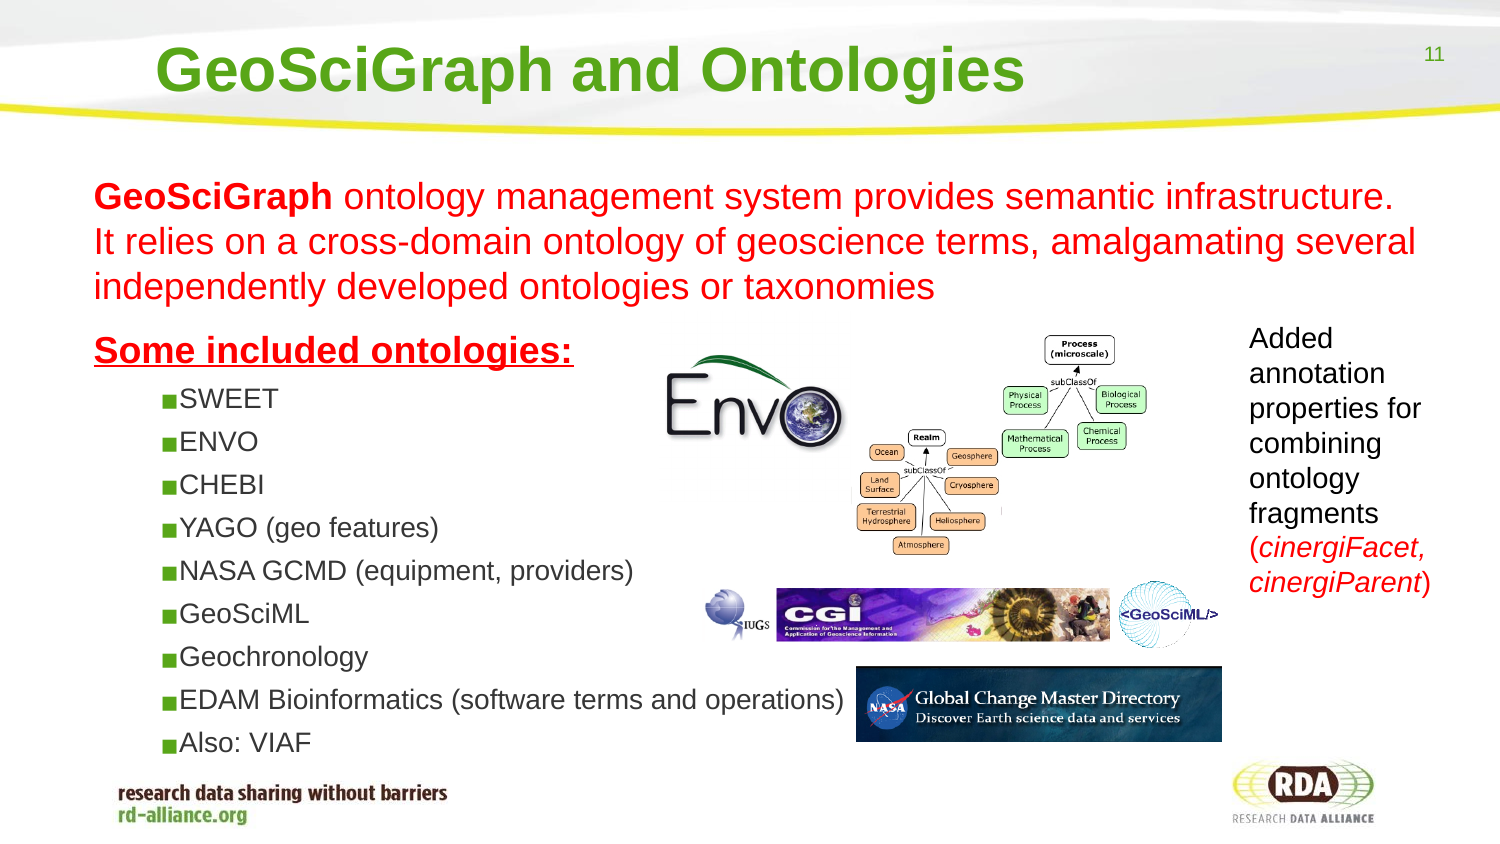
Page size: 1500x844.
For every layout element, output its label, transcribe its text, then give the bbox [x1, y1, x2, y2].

picture [659, 310, 1150, 561]
list GeoSciGraph ontology management system provides semantic infrastructure. It relies on a cross-domain ontology of geoscience terms, amalgamating several independently developed ontologies or taxonomies Some included ontologies: SWEET ENVO CHEBI YAGO (geo features) NASA GCMD (equipment, providers) GeoSciML Geochronology EDAM Bioinformatics (software terms and operations) Also: VIAF [78, 157, 1432, 627]
title GeoSciGraph and Ontologies [140, 20, 1150, 113]
picture [0, 0, 1500, 844]
text_box Added annotation properties for combining ontology fragments (cinergiFacet, cinergiParent) [1234, 311, 1500, 607]
